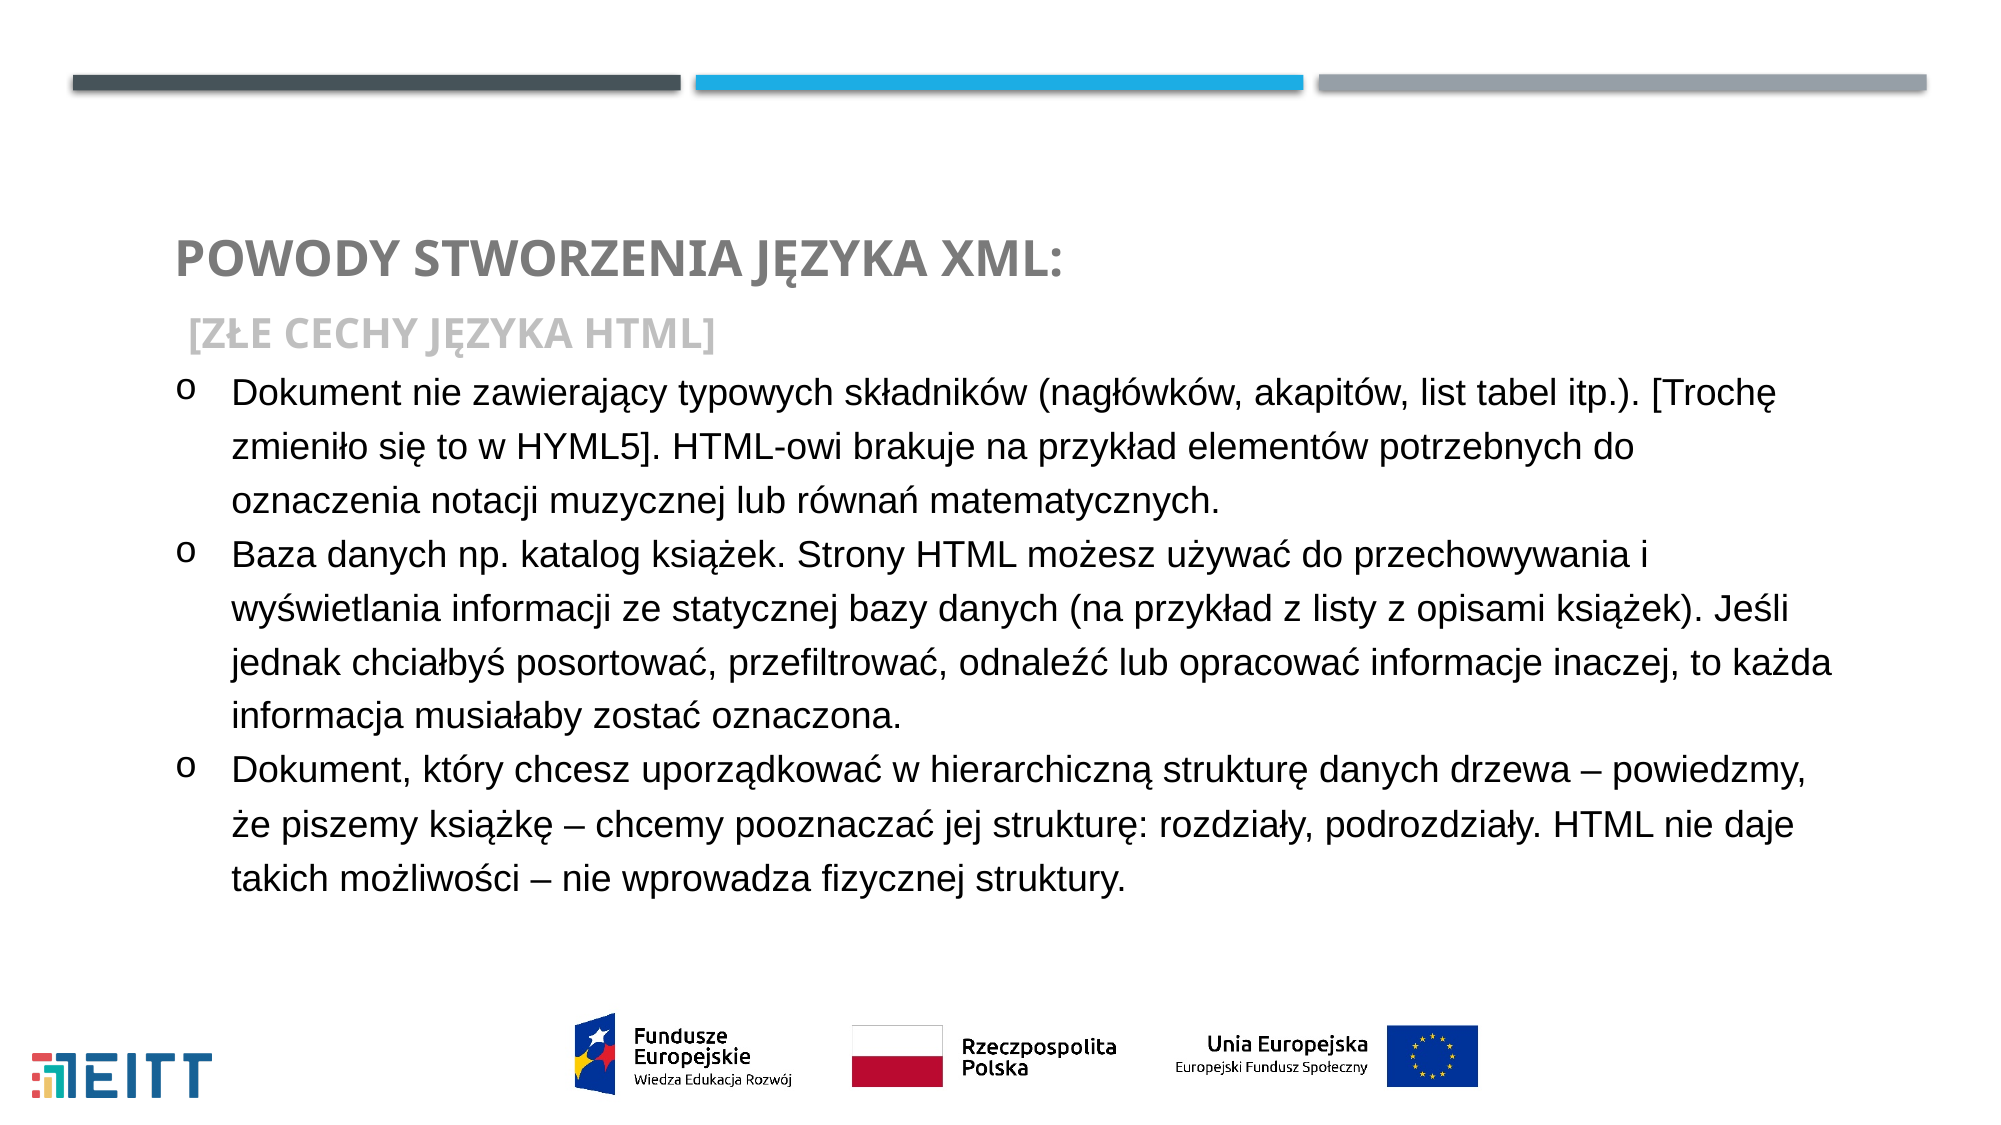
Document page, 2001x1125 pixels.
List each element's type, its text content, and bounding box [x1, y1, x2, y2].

picture [554, 992, 1498, 1115]
text_box Powody stworzenia języka xml: [złe cechy języka HTML] Dokument nie zawierający typowych składników (nagłówków, akapitów, list tabel itp.). [Trochę zmieniło się to w HYML5]. HTML-owi brakuje na przykład elementów potrzebnych do oznaczenia notacji muzycznej lub równań matematycznych. Baza danych np. katalog książek. Strony HTML możesz używać do przechowywania i wyświetlania informacji ze statycznej bazy danych (na przykład z listy z opisami książek). Jeśli jednak chciałbyś posortować, przefiltrować, odnaleźć lub opracować informacje inaczej, to każda informacja musiałaby zostać oznaczona. Dokument, który chcesz uporządkować w hierarchiczną strukturę danych drzewa – powiedzmy, że piszemy książkę – chcemy pooznaczać jej strukturę: rozdziały, podrozdziały. HTML nie daje takich możliwości – nie wprowadza fizycznej struktury. [160, 207, 1848, 906]
picture [31, 1053, 212, 1098]
